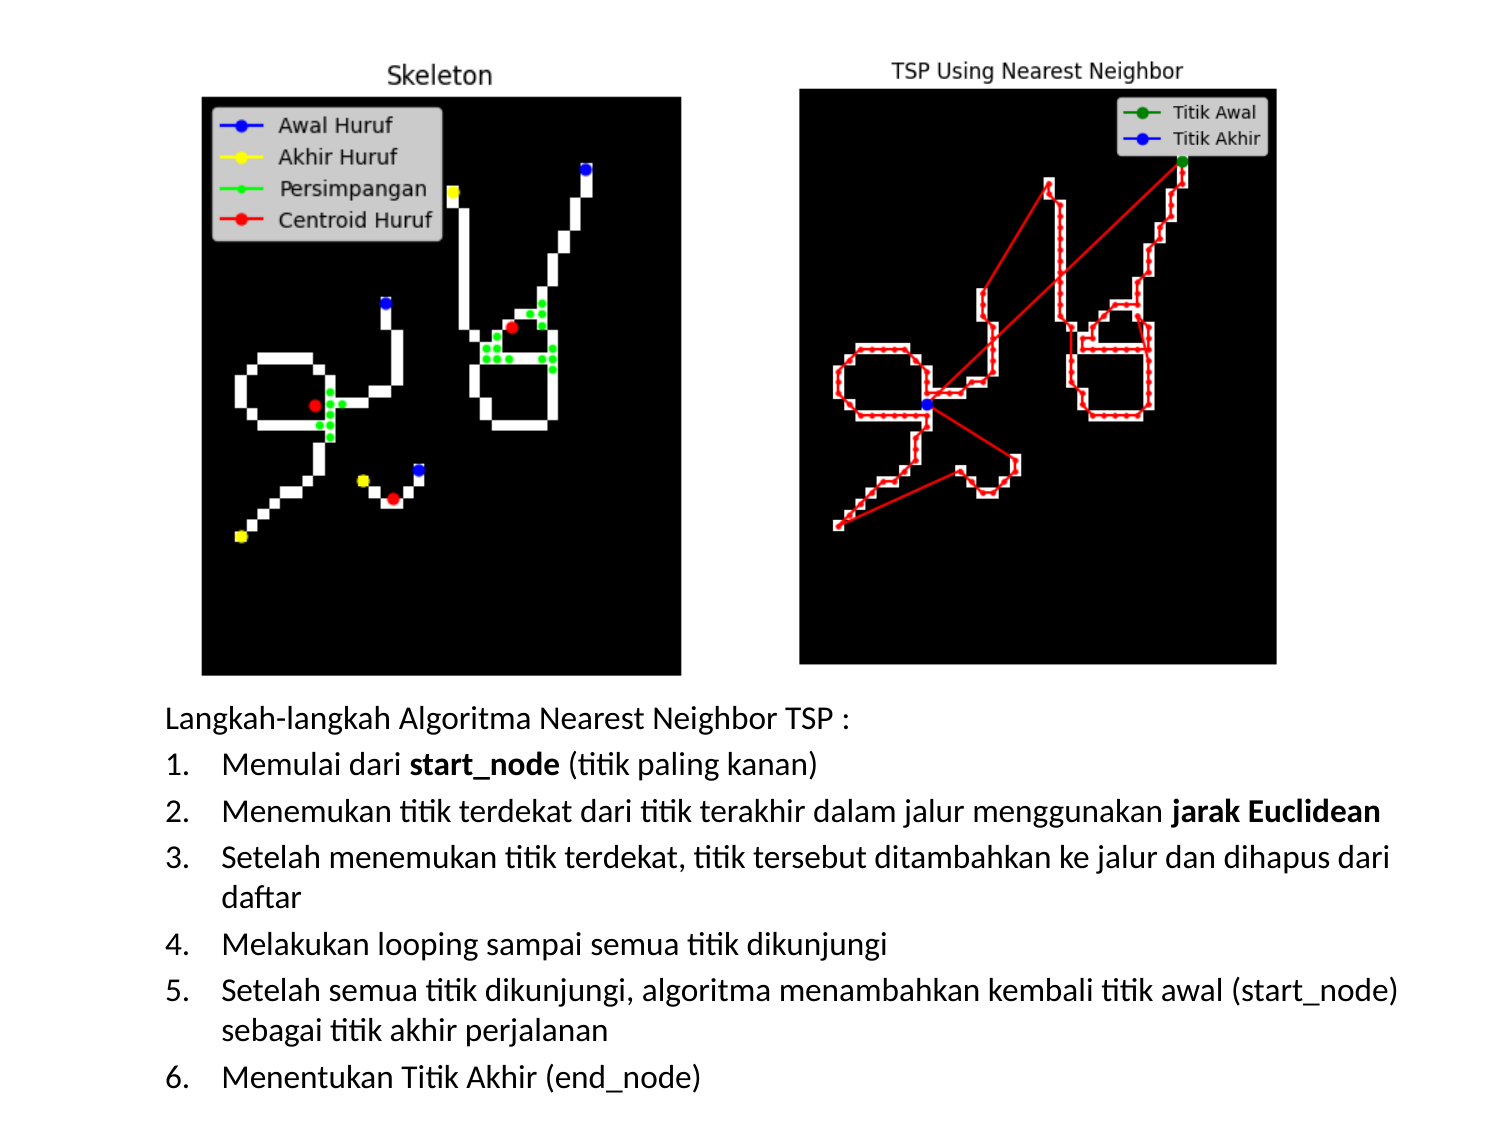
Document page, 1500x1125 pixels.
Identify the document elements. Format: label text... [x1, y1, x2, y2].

picture [187, 49, 695, 691]
picture [787, 49, 1288, 678]
list Langkah-langkah Algoritma Nearest Neighbor TSP : Memulai dari start_node (titik paling kanan) Menemukan titik terdekat dari titik terakhir dalam jalur menggunakan jarak Euclidean Setelah menemukan titik terdekat, titik tersebut ditambahkan ke jalur dan dihapus dari daftar Melakukan looping sampai semua titik dikunjungi Setelah semua titik dikunjungi, algoritma menambahkan kembali titik awal (start_node) sebagai titik akhir perjalanan Menentukan Titik Akhir (end_node) [75, 688, 1425, 1121]
